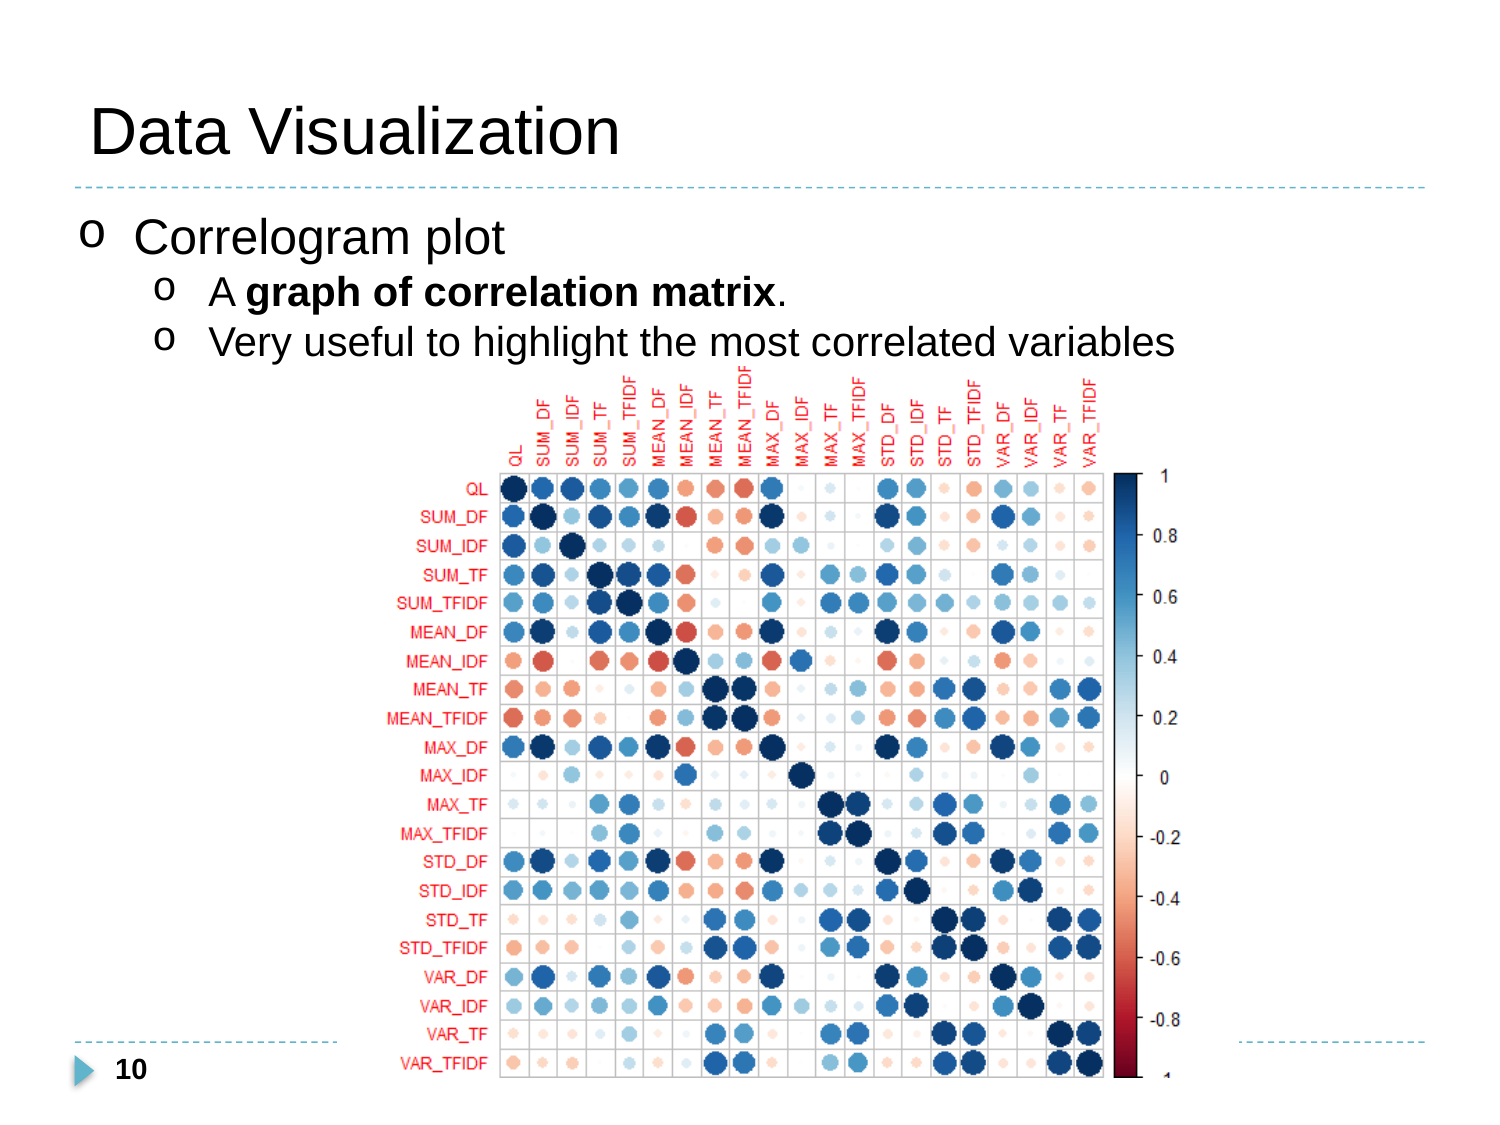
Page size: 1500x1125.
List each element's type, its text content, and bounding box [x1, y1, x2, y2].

picture [337, 366, 1239, 1078]
slide_number 10 [100, 1042, 426, 1103]
text_box Correlogram plot A graph of correlation matrix. Very useful to highlight the most correlated variables [62, 197, 1425, 372]
title Data Visualization [75, 24, 1425, 175]
